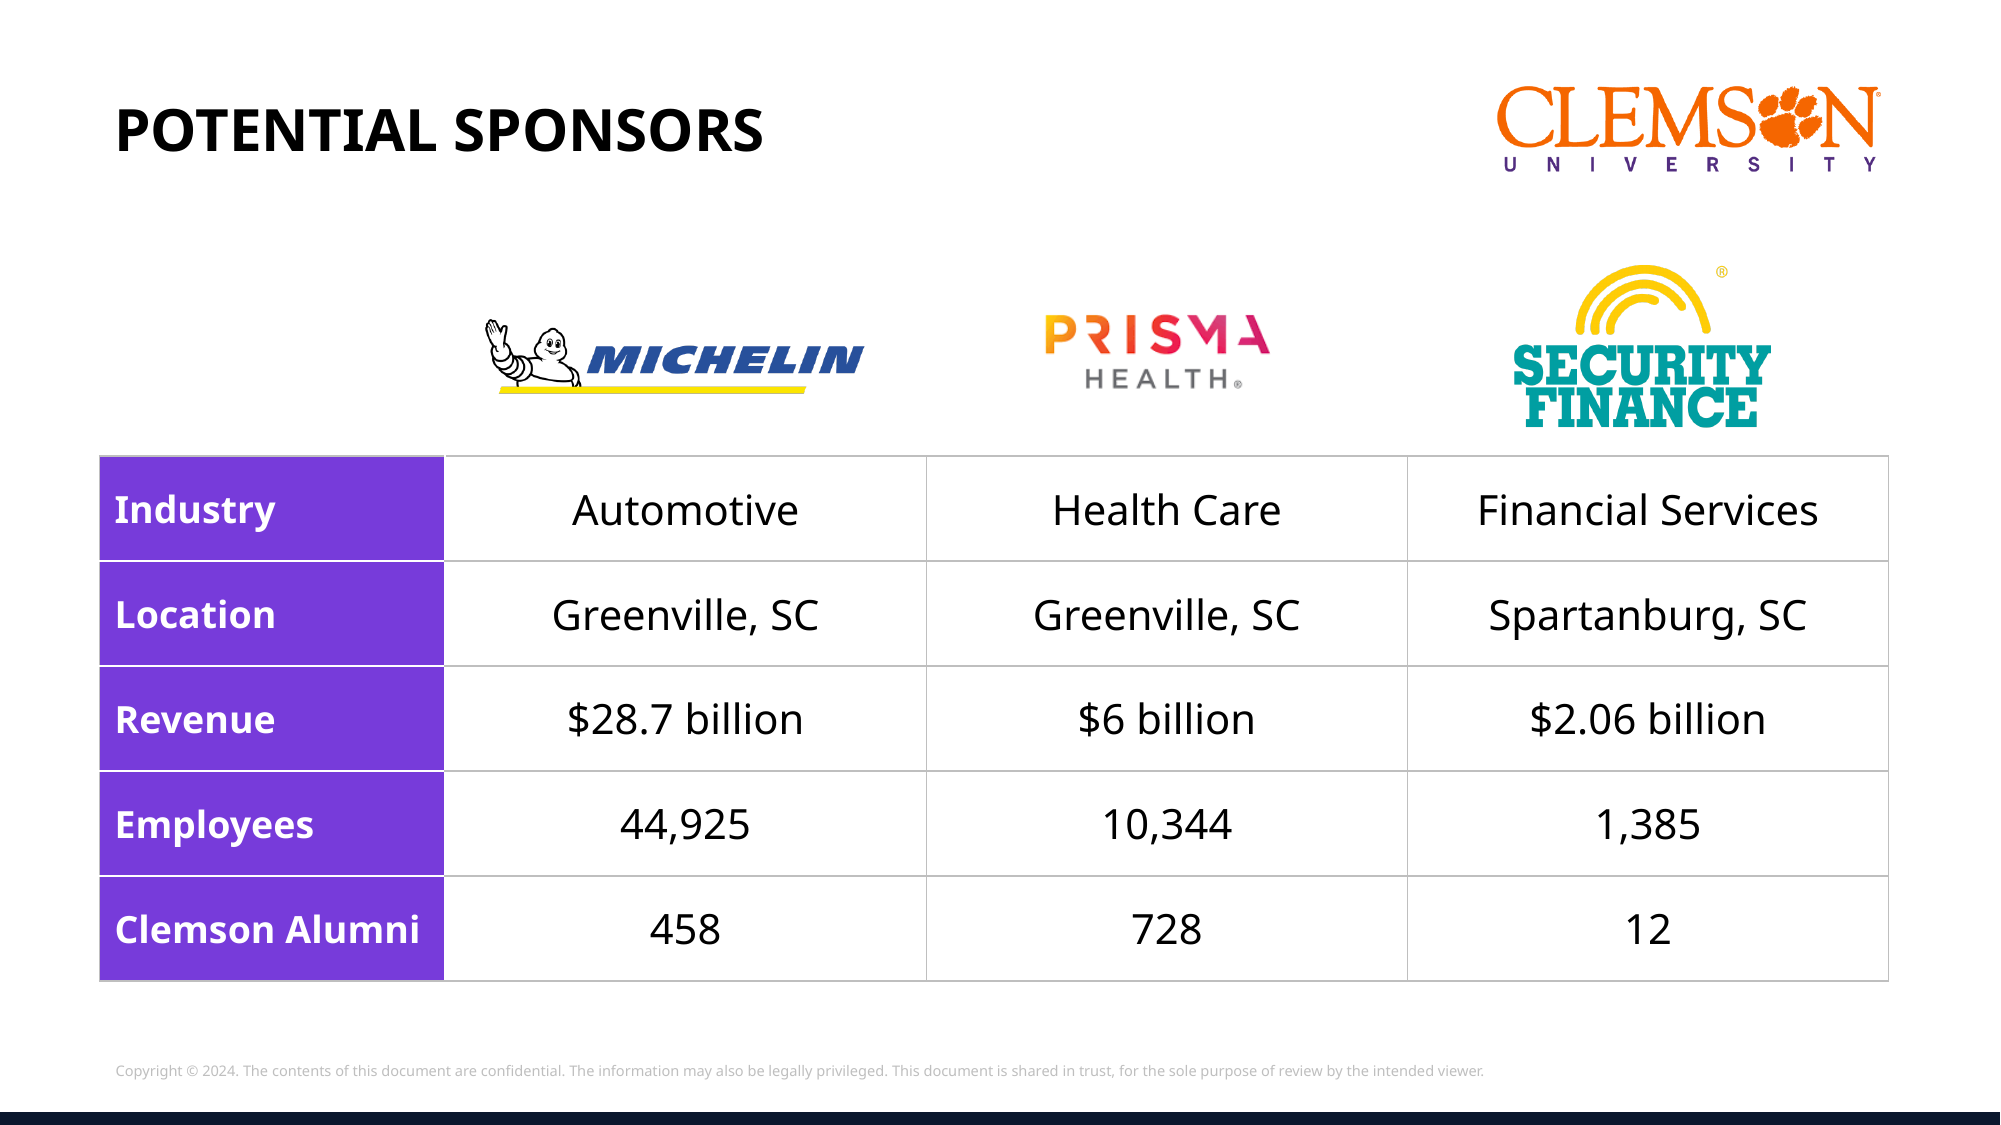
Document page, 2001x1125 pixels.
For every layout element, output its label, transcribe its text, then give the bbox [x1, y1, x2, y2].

text_box POTENTIAL SPONSORS [99, 85, 1130, 171]
picture [458, 292, 891, 420]
table_cell Revenue [100, 667, 444, 770]
table_cell Greenville, SC [927, 562, 1407, 665]
picture [0, 1112, 2000, 1125]
table_cell 12 [1408, 877, 1888, 980]
table_cell $6 billion [927, 667, 1407, 770]
table_cell 10,344 [927, 772, 1407, 875]
table_cell Employees [100, 772, 444, 875]
table_cell $28.7 billion [446, 667, 926, 770]
table_cell Greenville, SC [446, 562, 926, 665]
table_cell Spartanburg, SC [1408, 562, 1888, 665]
picture [1029, 273, 1287, 432]
table_cell $2.06 billion [1408, 667, 1888, 770]
table_header Health Care [927, 457, 1407, 560]
table_header Financial Services [1408, 457, 1888, 560]
table_cell Location [100, 562, 444, 665]
table_cell Clemson Alumni [100, 877, 444, 980]
table_cell 1,385 [1408, 772, 1888, 875]
table_header Industry [100, 457, 444, 560]
table_header Automotive [446, 457, 926, 560]
table_cell 728 [927, 877, 1407, 980]
picture [1511, 261, 1774, 431]
picture [1497, 80, 1881, 177]
table_cell 44,925 [446, 772, 926, 875]
table_cell 458 [446, 877, 926, 980]
text_box Copyright © 2024. The contents of this document are confidential. The information may also be legally privileged. This document is shared in trust, for the sole purpose of review by the intended viewer. [100, 1054, 1831, 1087]
